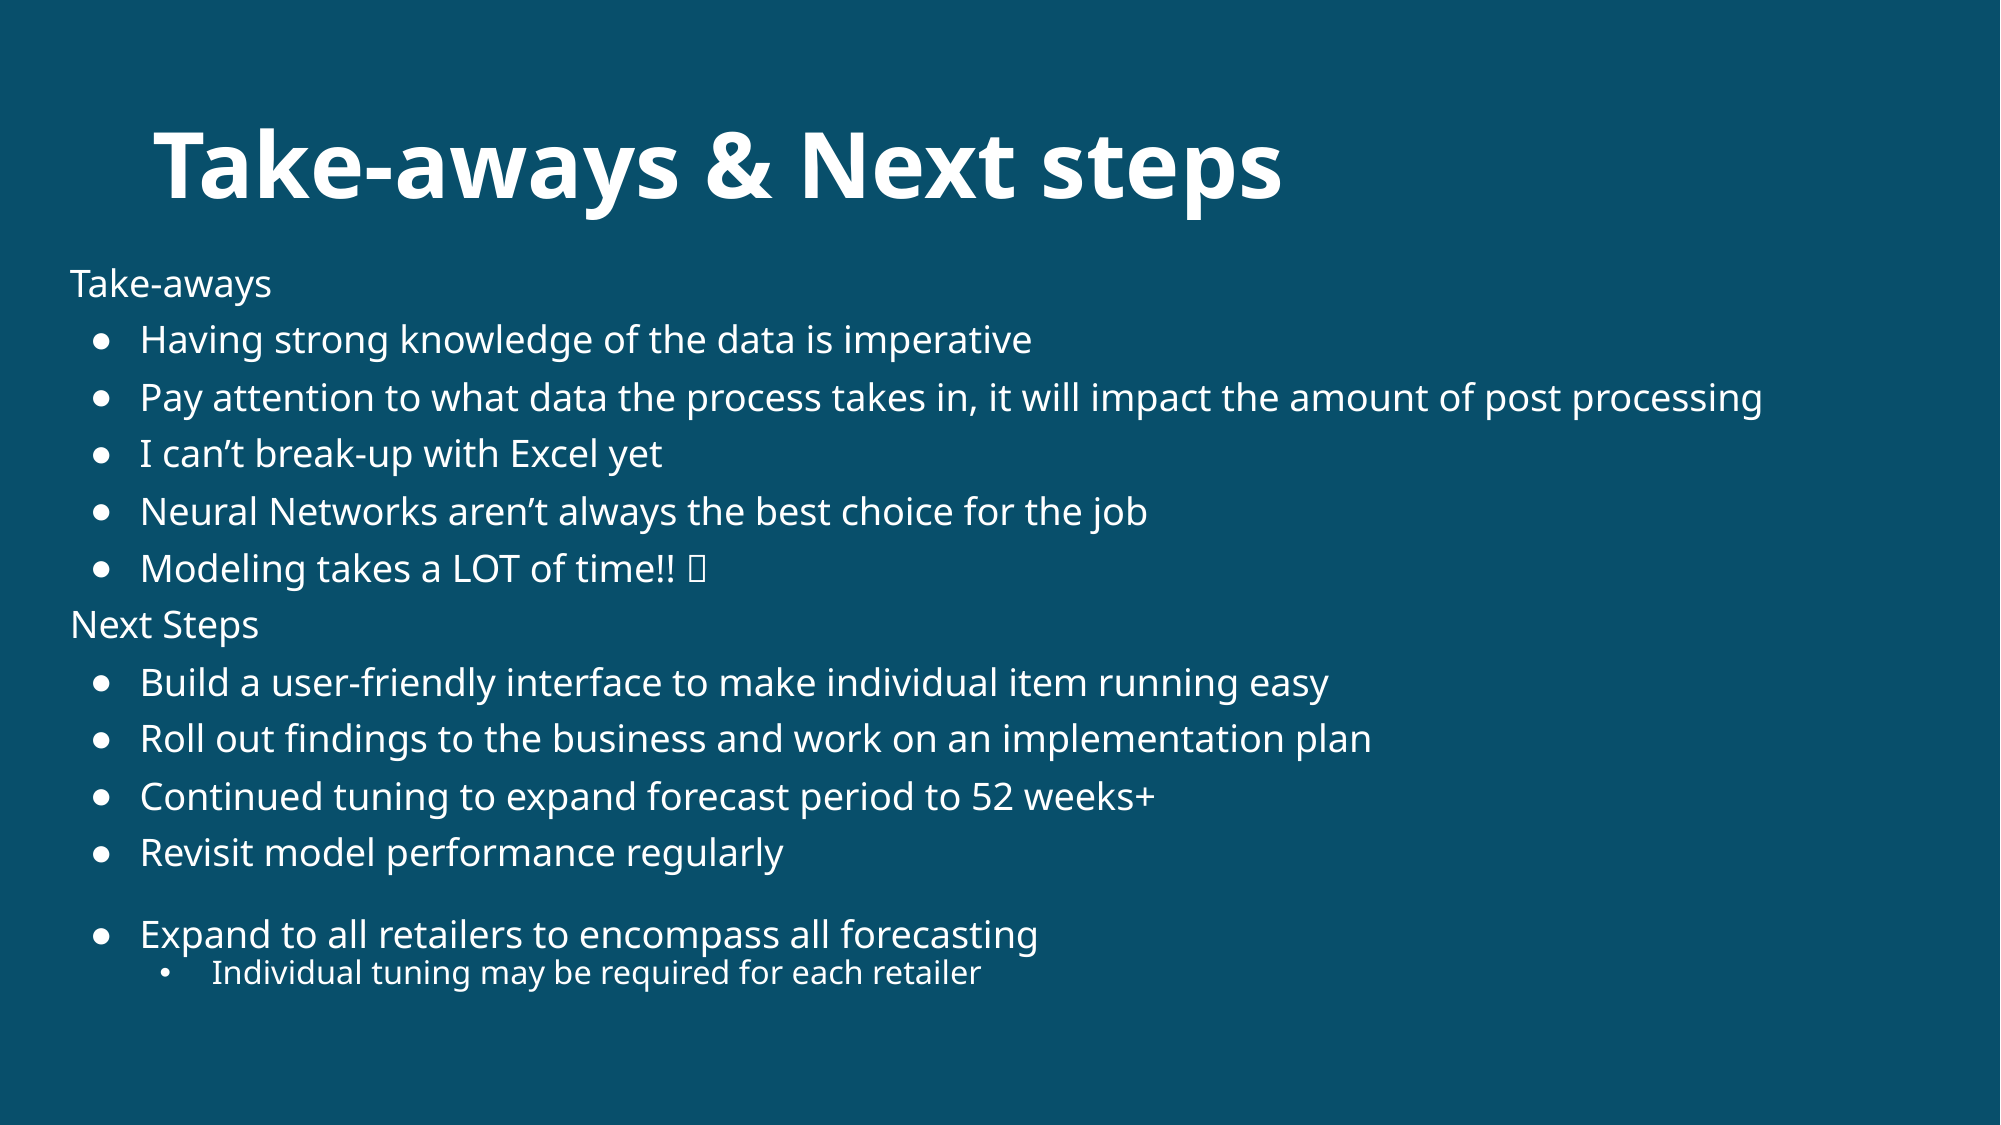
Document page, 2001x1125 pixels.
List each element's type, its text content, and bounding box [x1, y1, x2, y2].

list Take-aways Having strong knowledge of the data is imperative Pay attention to what data the process takes in, it will impact the amount of post processing I can’t break-up with Excel yet Neural Networks aren’t always the best choice for the job Modeling takes a LOT of time!!  Next Steps Build a user-friendly interface to make individual item running easy Roll out findings to the business and work on an implementation plan Continued tuning to expand forecast period to 52 weeks+ Revisit model performance regularly Expand to all retailers to encompass all forecasting Individual tuning may be required for each retailer [54, 256, 1796, 1046]
title Take-aways & Next steps [137, 59, 1863, 278]
